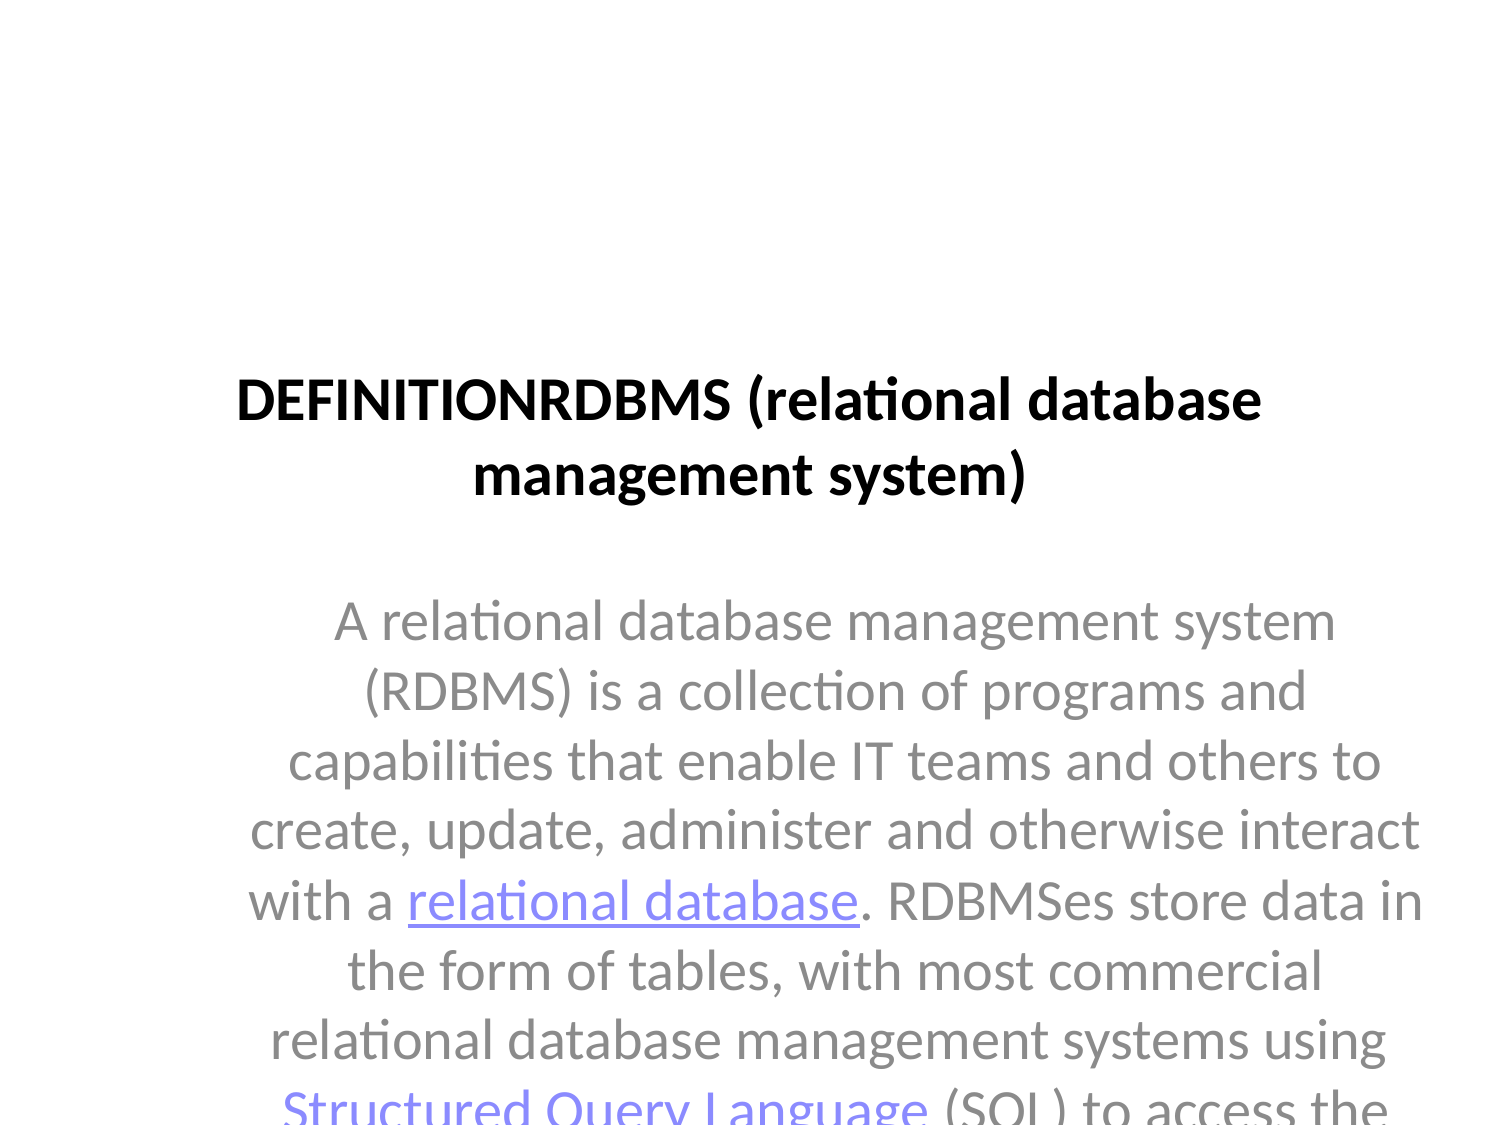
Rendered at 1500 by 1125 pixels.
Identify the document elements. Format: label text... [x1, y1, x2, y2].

title DEFINITIONRDBMS (relational database management system) [112, 349, 1388, 591]
subtitle A relational database management system (RDBMS) is a collection of programs and capabilities that enable IT teams and others to create, update, administer and otherwise interact with a relational database. RDBMSes store data in the form of tables, with most commercial relational database management systems using Structured Query Language (SQL) to access the database. However, since SQL was invented after the initial development of the relational model, it is not necessary for RDBMS use. The RDBMS is the most popular database system among organizations across the world. It provides a dependable method of storing and retrieving large amounts of data while offering a combination of system performance and ease of implementation. RDBMS vs. DBMS In general, databases store sets of data that can be queried for use in other applications. A database management system supports the development, administration and use of database platforms. An RDBMS is a type of database management system (DBMS) that stores data in a row-based table structure which connects related data elements. An RDBMS includes functions that maintain the security, accuracy, integrity and consistency of the data. This is different than the file storage used in a DBMS. Other differences between database management systems and relational database management systems include: Number of allowed users. While a DBMS can only accept one user at a time, an RDBMS can operate with multiple users. Hardware and software requirements. A DBMS needs less software and hardware than an RDBMS. Amount of data. RDBMSes can handle any amount of data, from small to large, while a DBMS can only manage small amounts. Database structure. In a DBMS, data is kept in a hierarchical form, whereas an RDBMS utilizes a table where the headers are used as column names and the rows contain the corresponding values. ACID implementation. DBMSes do not use the atomicity, consistency, isolation and durability (ACID) model for storing data. On the other hand, RDBMSes base the structure of their data on the ACID model to ensure consistency. Distributed databases. While an RDBMS offers complete support for distributed databases, a DBMS will not provide support. Types of programs managed. While an RDBMS helps manage the relationships between its incorporated tables of data, a DBMS focuses on maintaining databases that are present within the computer network and system hard disks. [225, 574, 1447, 1125]
